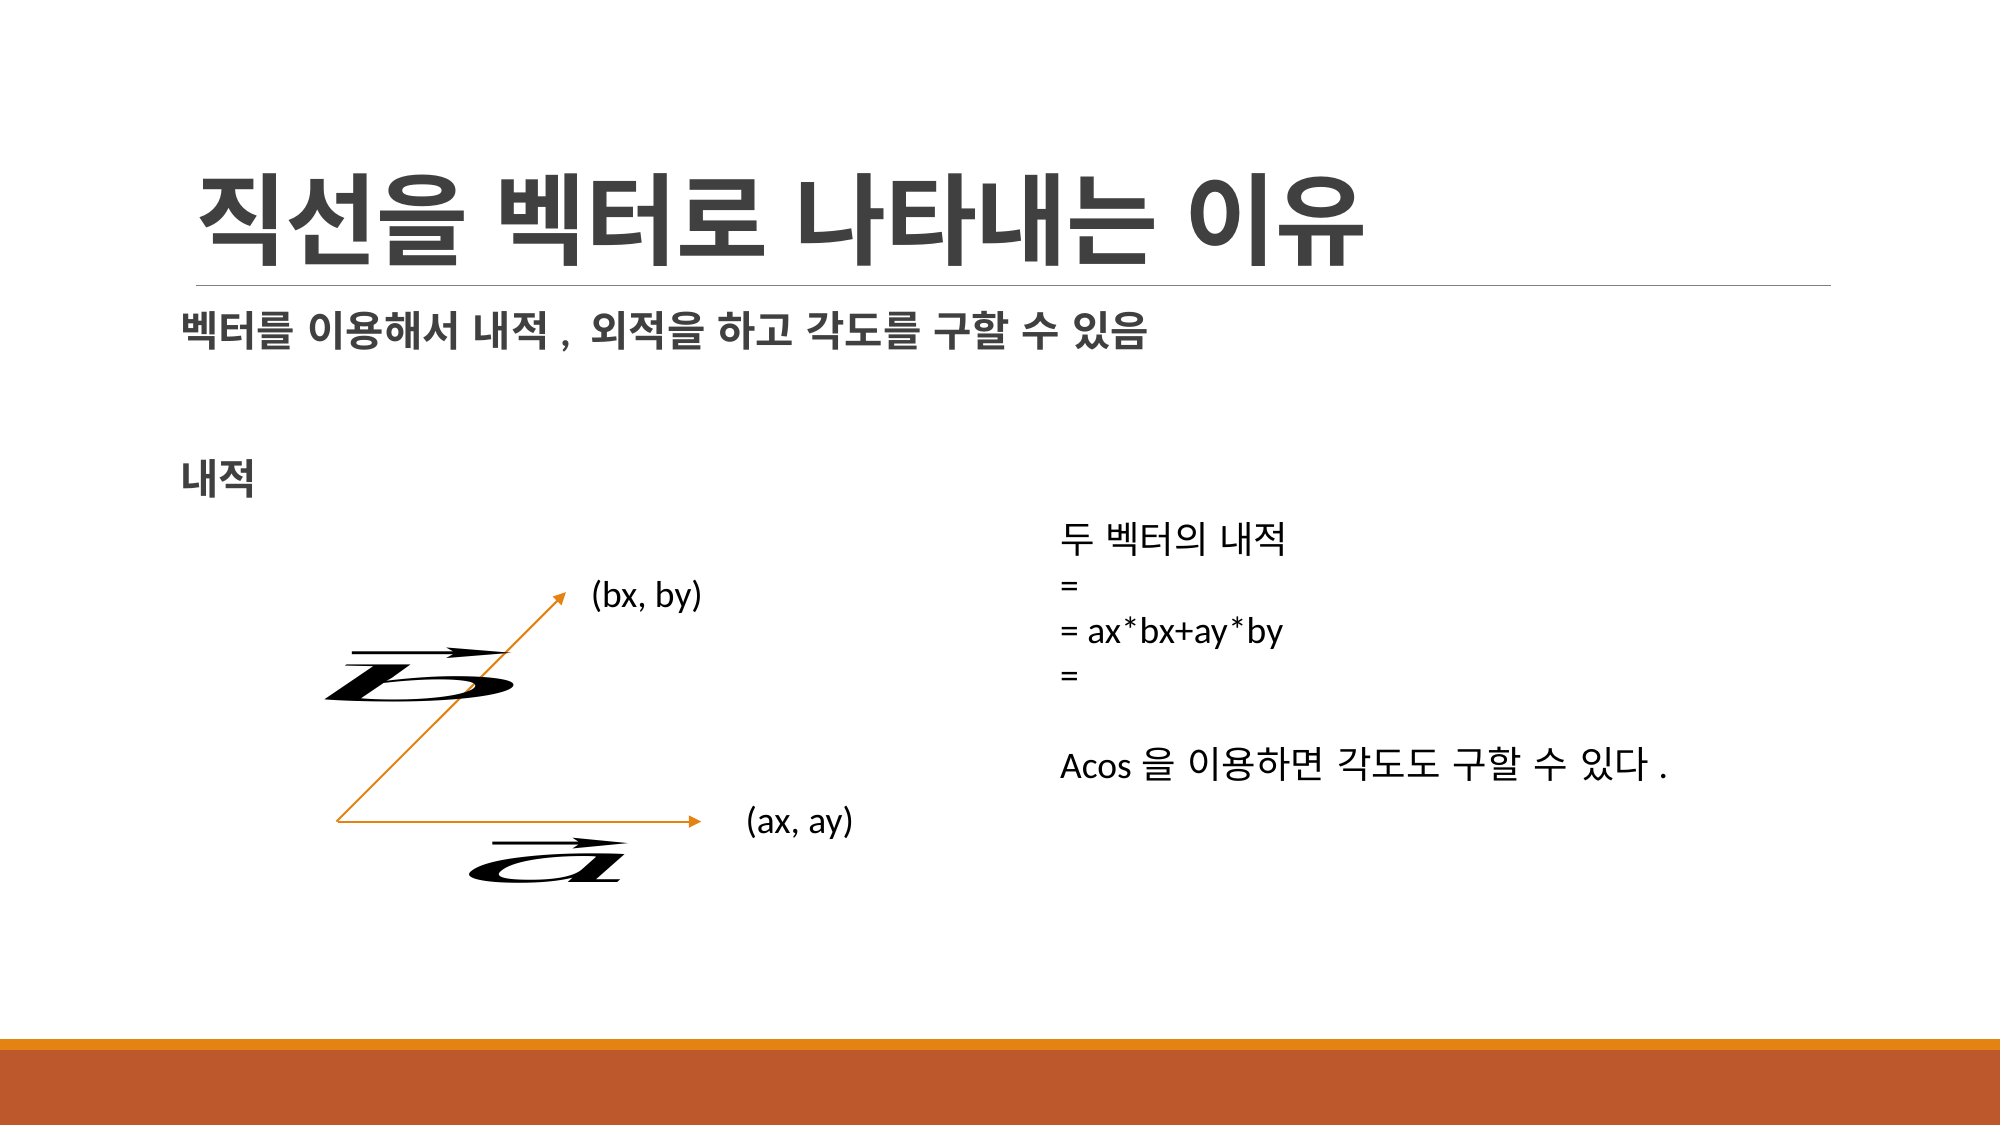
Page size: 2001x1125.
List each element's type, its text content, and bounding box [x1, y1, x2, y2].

text_box (bx, by) [576, 562, 957, 623]
list 벡터를 이용해서 내적, 외적을 하고 각도를 구할 수 있음 내적 [180, 302, 1830, 963]
title 직선을 벡터로 나타내는 이유 [180, 47, 1830, 285]
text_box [335, 591, 567, 823]
text_box (ax, ay) [730, 788, 1000, 849]
